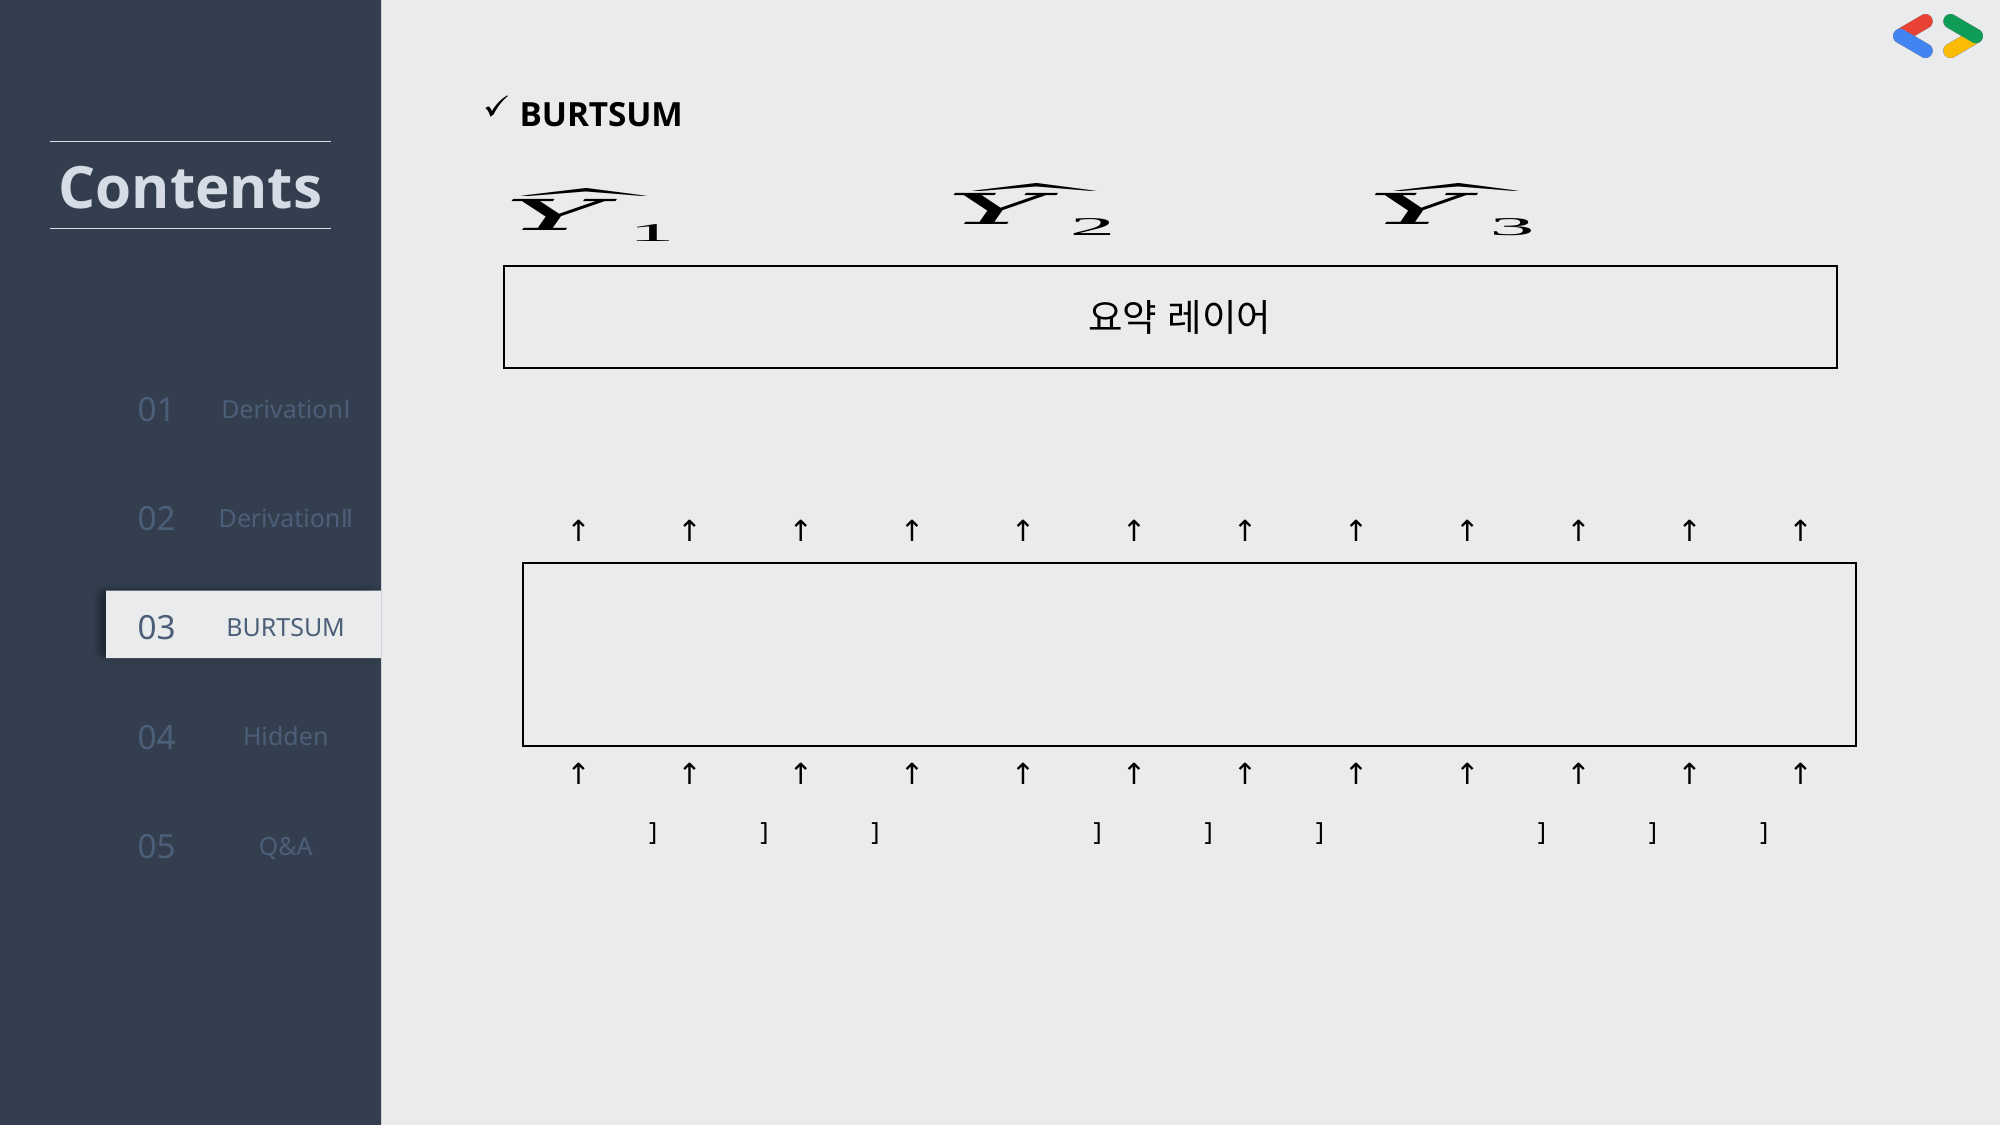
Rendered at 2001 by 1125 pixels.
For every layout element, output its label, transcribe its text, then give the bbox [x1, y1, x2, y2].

text_box [0, 0, 382, 1125]
text_box BURTSUM [468, 86, 835, 141]
text_box Contents [44, 142, 338, 228]
text_box [105, 590, 382, 659]
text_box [122, 599, 381, 655]
text_box [503, 265, 1838, 369]
text_box 요약 레이어 [839, 286, 1502, 347]
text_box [122, 380, 382, 437]
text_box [122, 490, 382, 546]
picture [1893, 14, 1983, 58]
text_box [122, 817, 382, 909]
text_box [122, 708, 382, 800]
